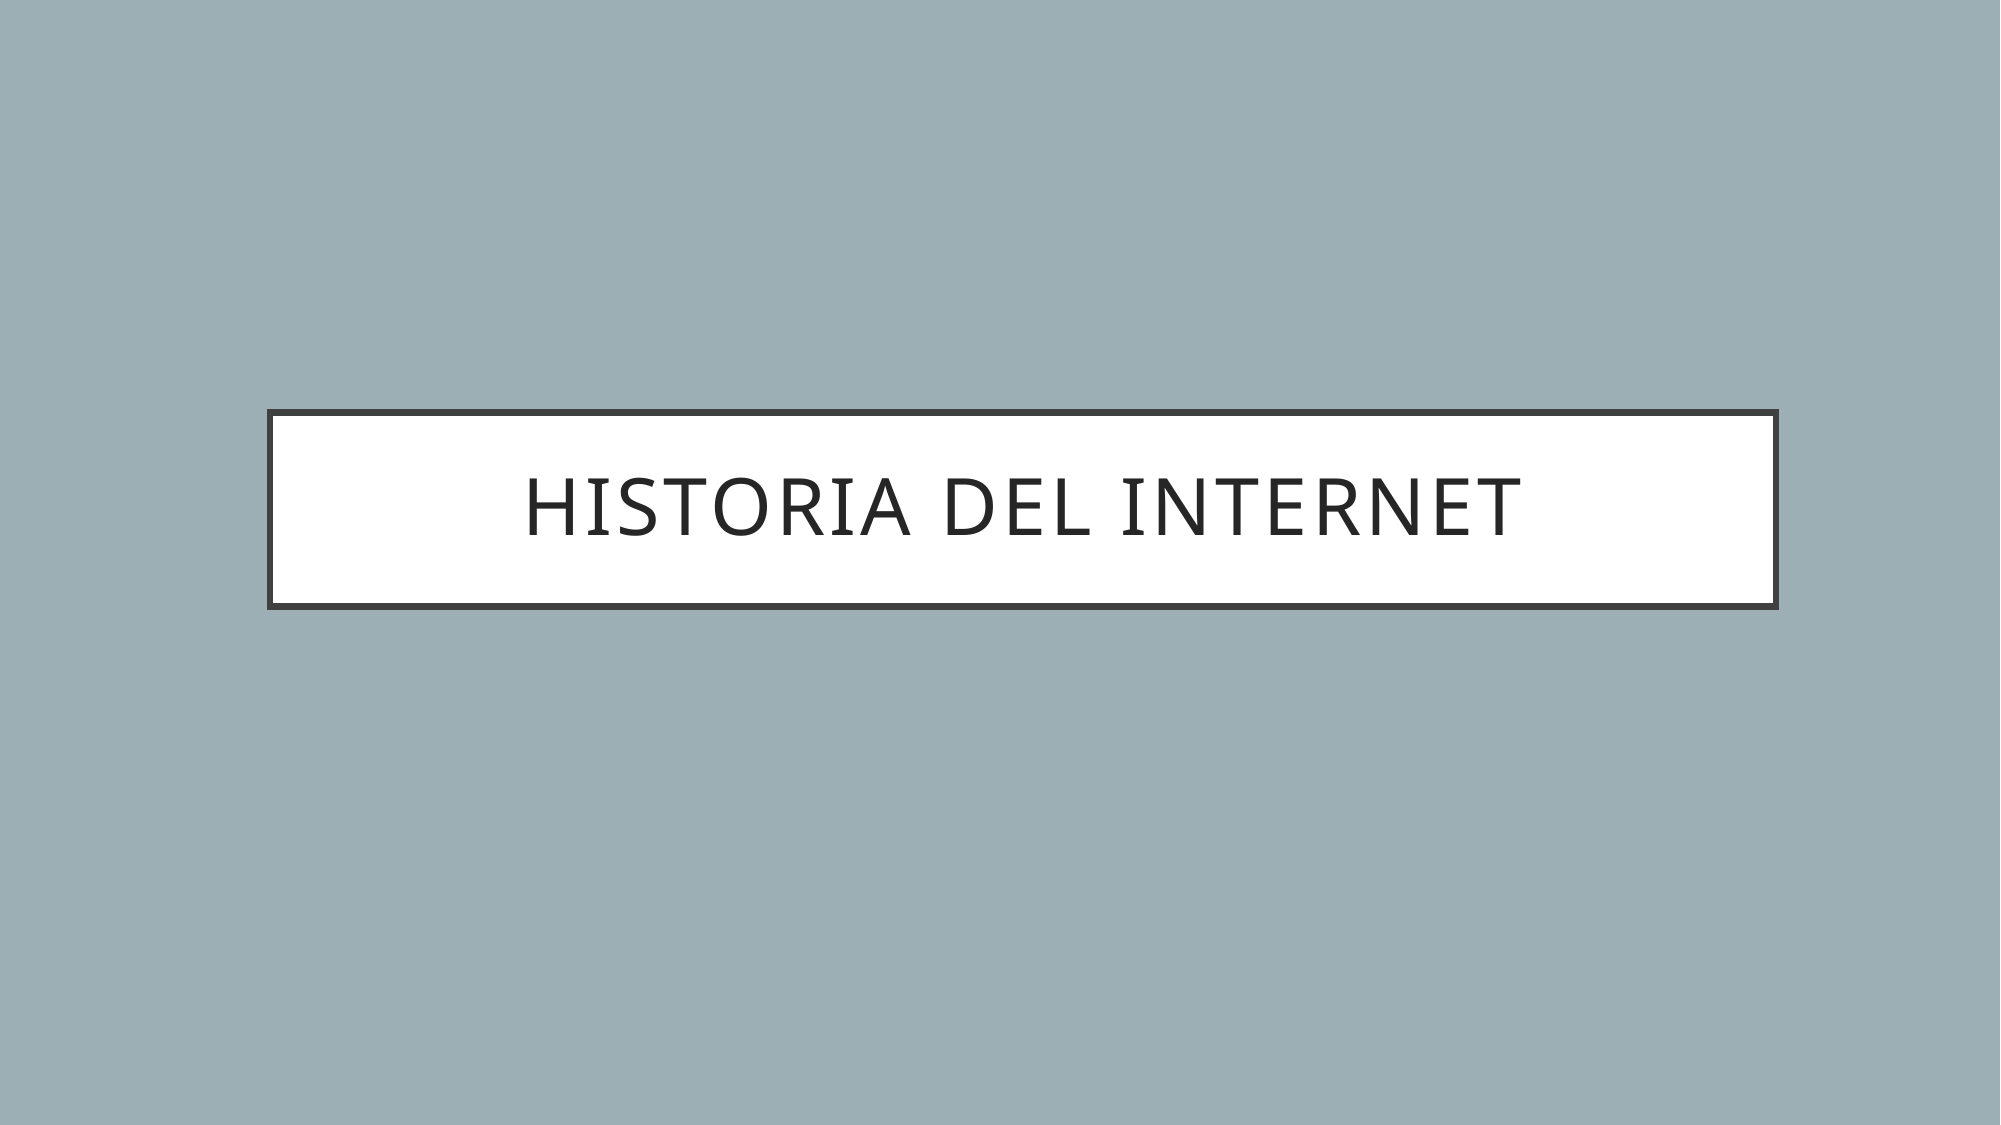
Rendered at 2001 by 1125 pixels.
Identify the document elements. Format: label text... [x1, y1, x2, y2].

title Historia del Internet [267, 409, 1779, 610]
